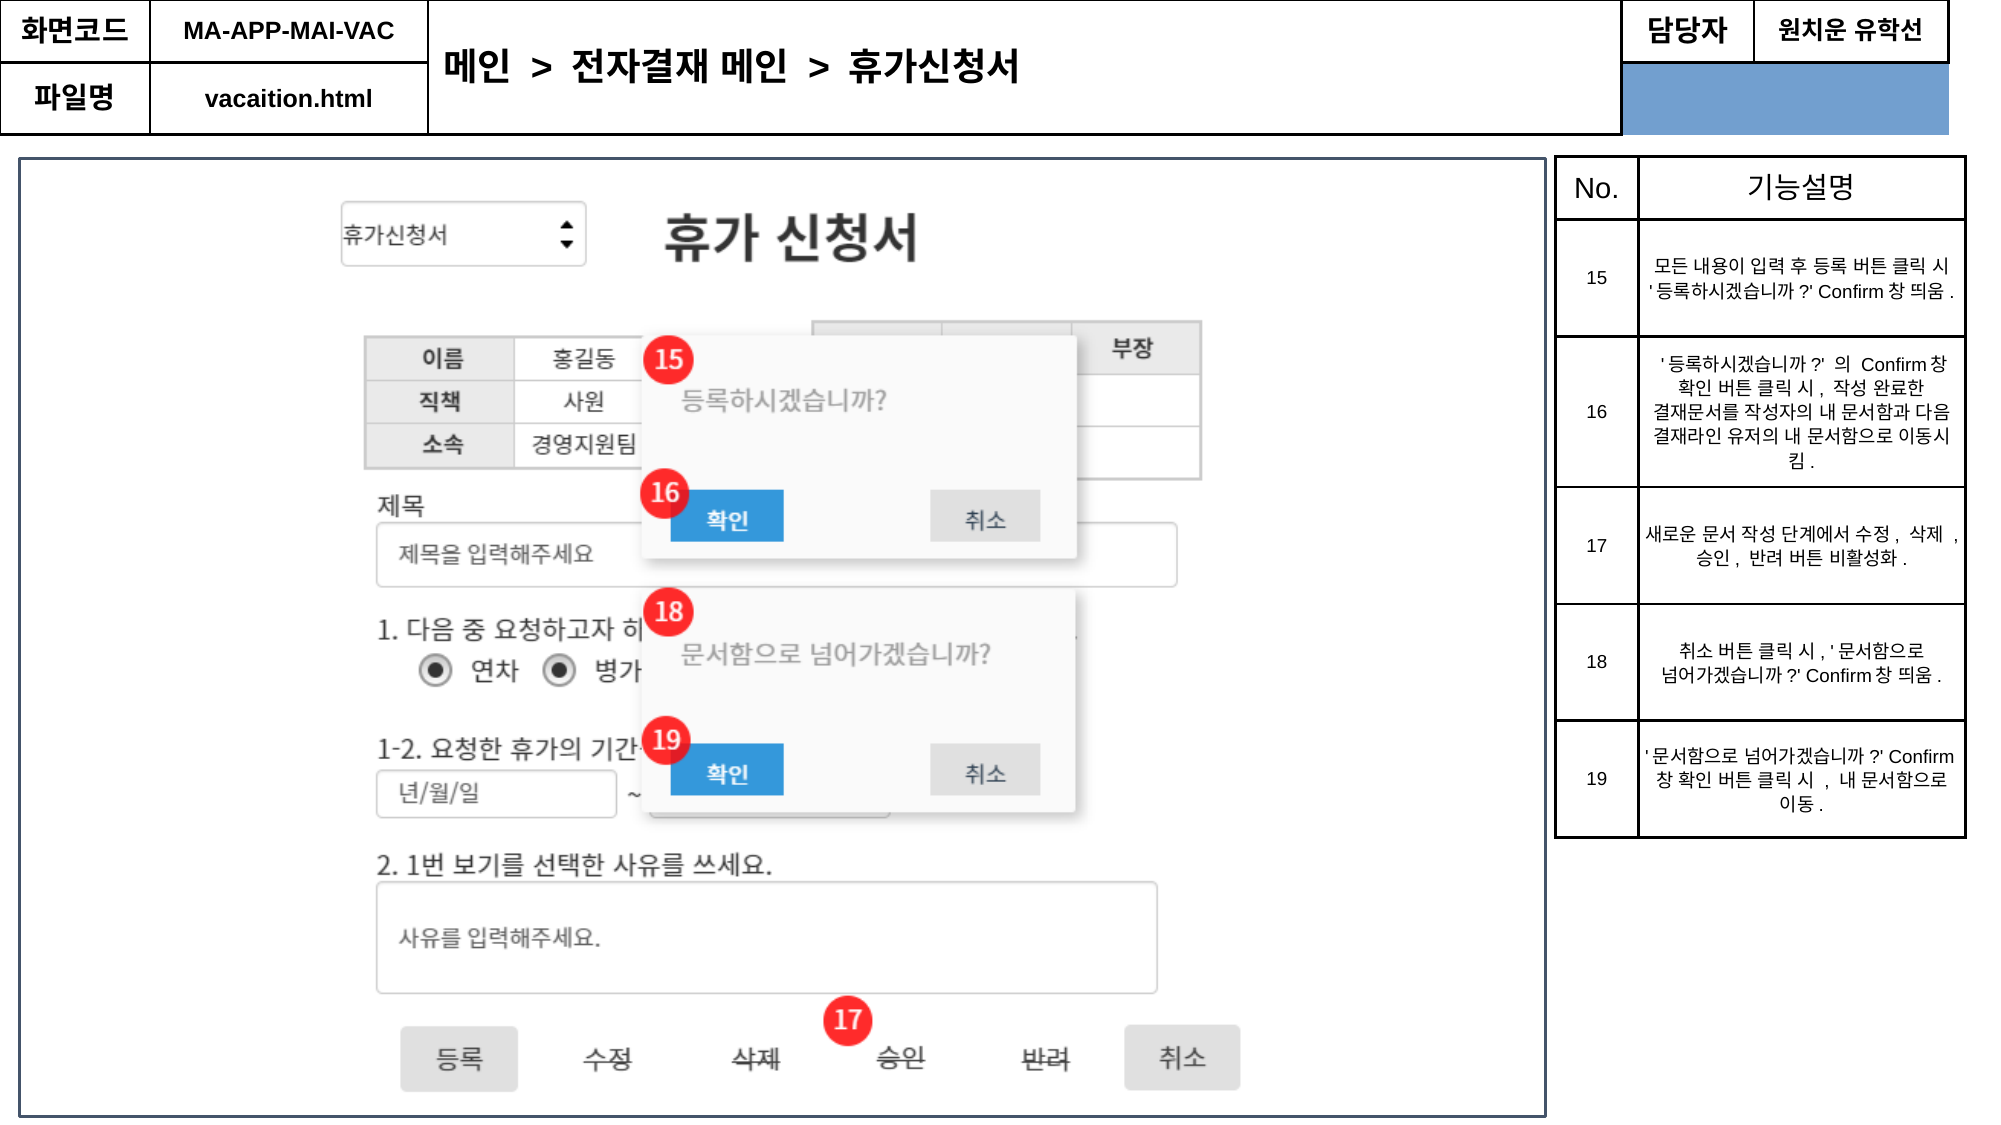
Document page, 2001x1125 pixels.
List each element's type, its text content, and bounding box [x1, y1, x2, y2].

table_cell '등록하시겠습니까?' 의 Confirm창 확인 버튼 클릭 시, 작성 완료한 결재문서를 작성자의 내 문서함과 다음 결재라인 유저의 내 문서함으로 이동시킴. [1640, 338, 1964, 486]
table_cell '문서함으로 넘어가겠습니까?' Confirm창 확인 버튼 클릭 시 , 내 문서함으로 이동. [1640, 722, 1964, 836]
table_cell 파일명 [1, 64, 149, 133]
table_header 기능설명 [1640, 158, 1964, 218]
table_header 화면코드 [1, 1, 149, 61]
table_header 담당자 [1623, 1, 1753, 61]
table_header No. [1557, 158, 1637, 218]
table_cell 모든 내용이 입력 후 등록 버튼 클릭 시 '등록하시겠습니까?' Confirm창 띄움. [1640, 221, 1964, 335]
text_box [19, 158, 1546, 1117]
table_cell 17 [1557, 488, 1637, 603]
table_cell 새로운 문서 작성 단계에서 수정, 삭제 , 승인, 반려 버튼 비활성화. [1640, 488, 1964, 603]
table_cell 18 [1557, 605, 1637, 719]
table_cell 19 [1557, 722, 1637, 836]
table_cell vacaition.html [151, 64, 427, 133]
table_header MA-APP-MAI-VAC [151, 1, 427, 61]
table_header 메인 > 전자결재 메인 > 휴가신청서 [429, 1, 1620, 133]
table_header 원치운 유학선 [1755, 1, 1947, 61]
table_cell 15 [1557, 221, 1637, 335]
table_cell 16 [1557, 338, 1637, 486]
picture [305, 166, 1260, 1109]
table_cell 취소 버튼 클릭 시, '문서함으로 넘어가겠습니까?' Confirm창 띄움. [1640, 605, 1964, 719]
